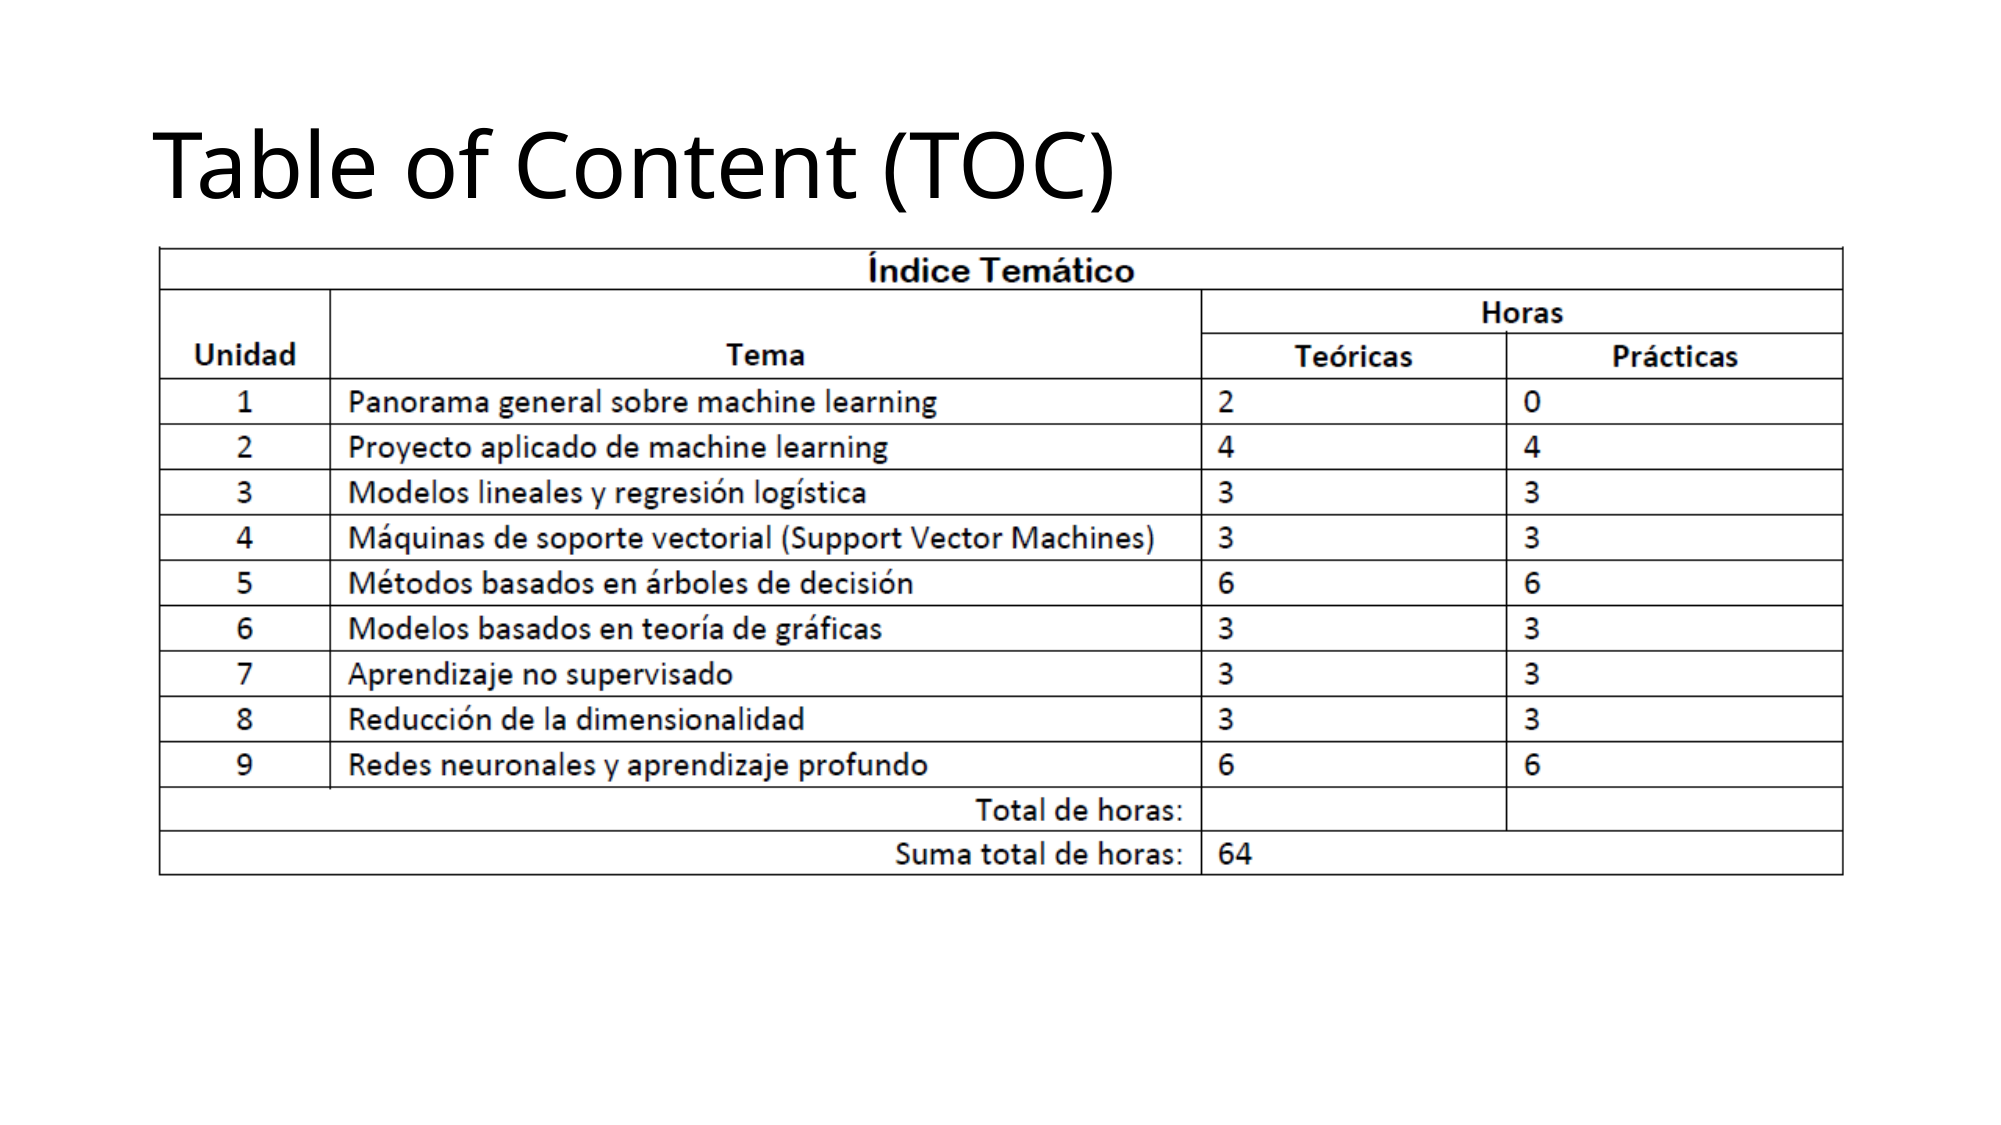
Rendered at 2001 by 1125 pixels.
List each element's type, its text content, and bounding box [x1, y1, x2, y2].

picture [131, 242, 1869, 883]
title Table of Content (TOC) [137, 59, 1863, 242]
